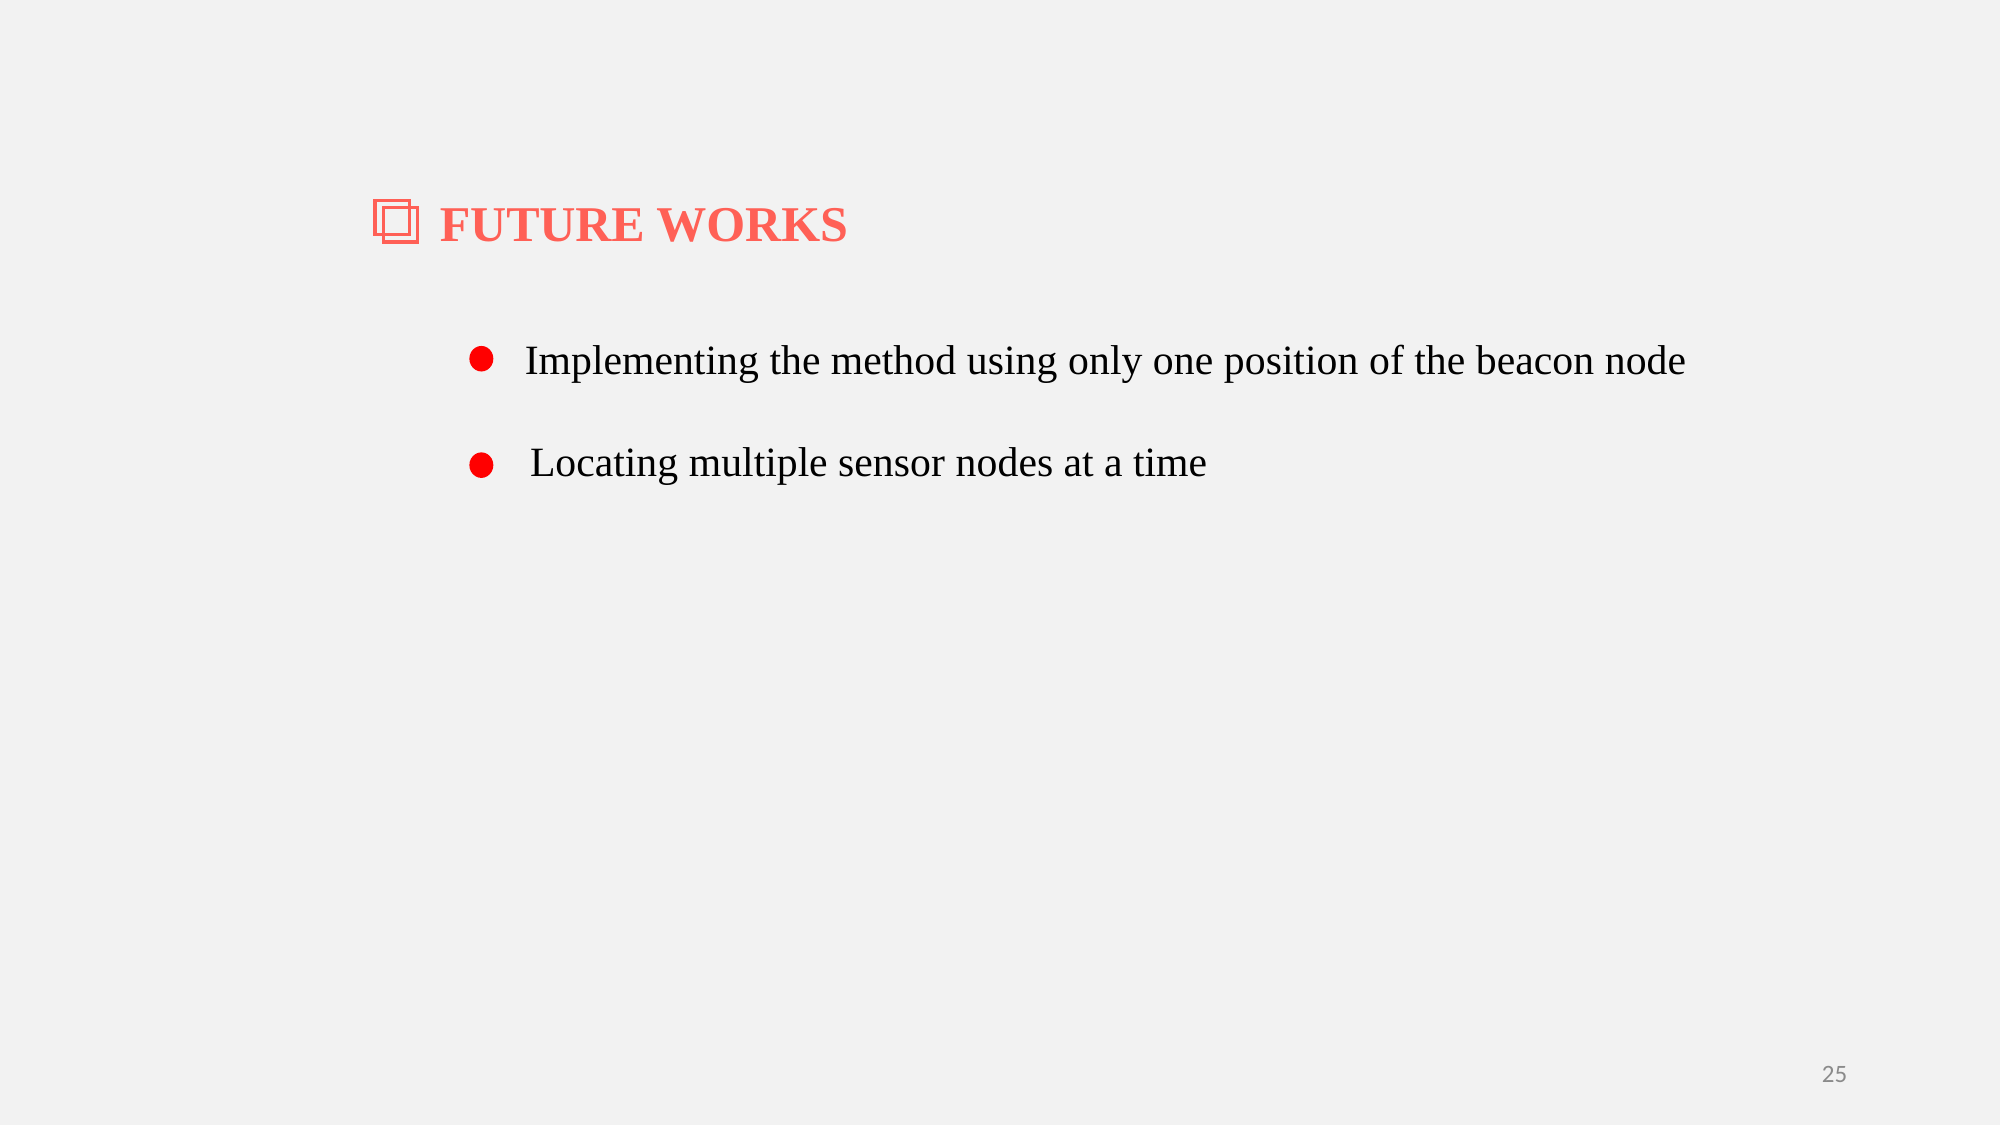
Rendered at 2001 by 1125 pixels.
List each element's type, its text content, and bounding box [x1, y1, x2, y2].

slide_number 25 [1412, 1042, 1863, 1103]
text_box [267, 184, 1020, 261]
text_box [469, 325, 1790, 494]
